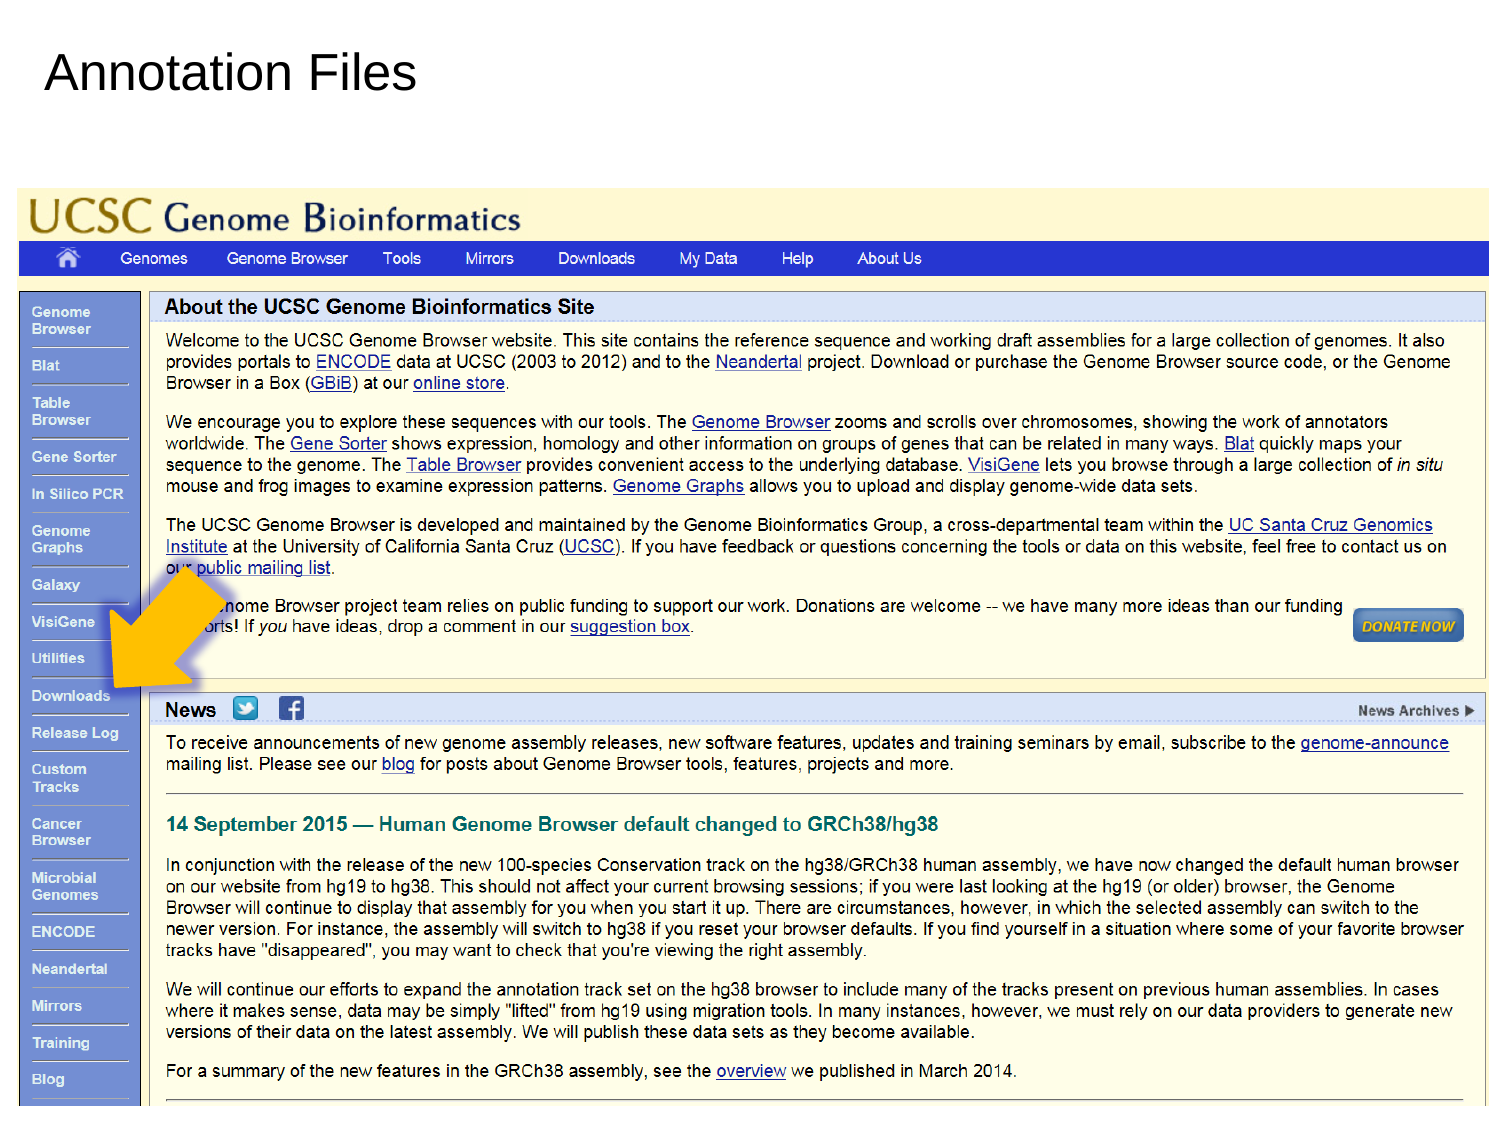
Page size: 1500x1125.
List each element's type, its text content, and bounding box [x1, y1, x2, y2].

picture [17, 188, 1489, 1107]
text_box Annotation Files [29, 30, 1471, 109]
